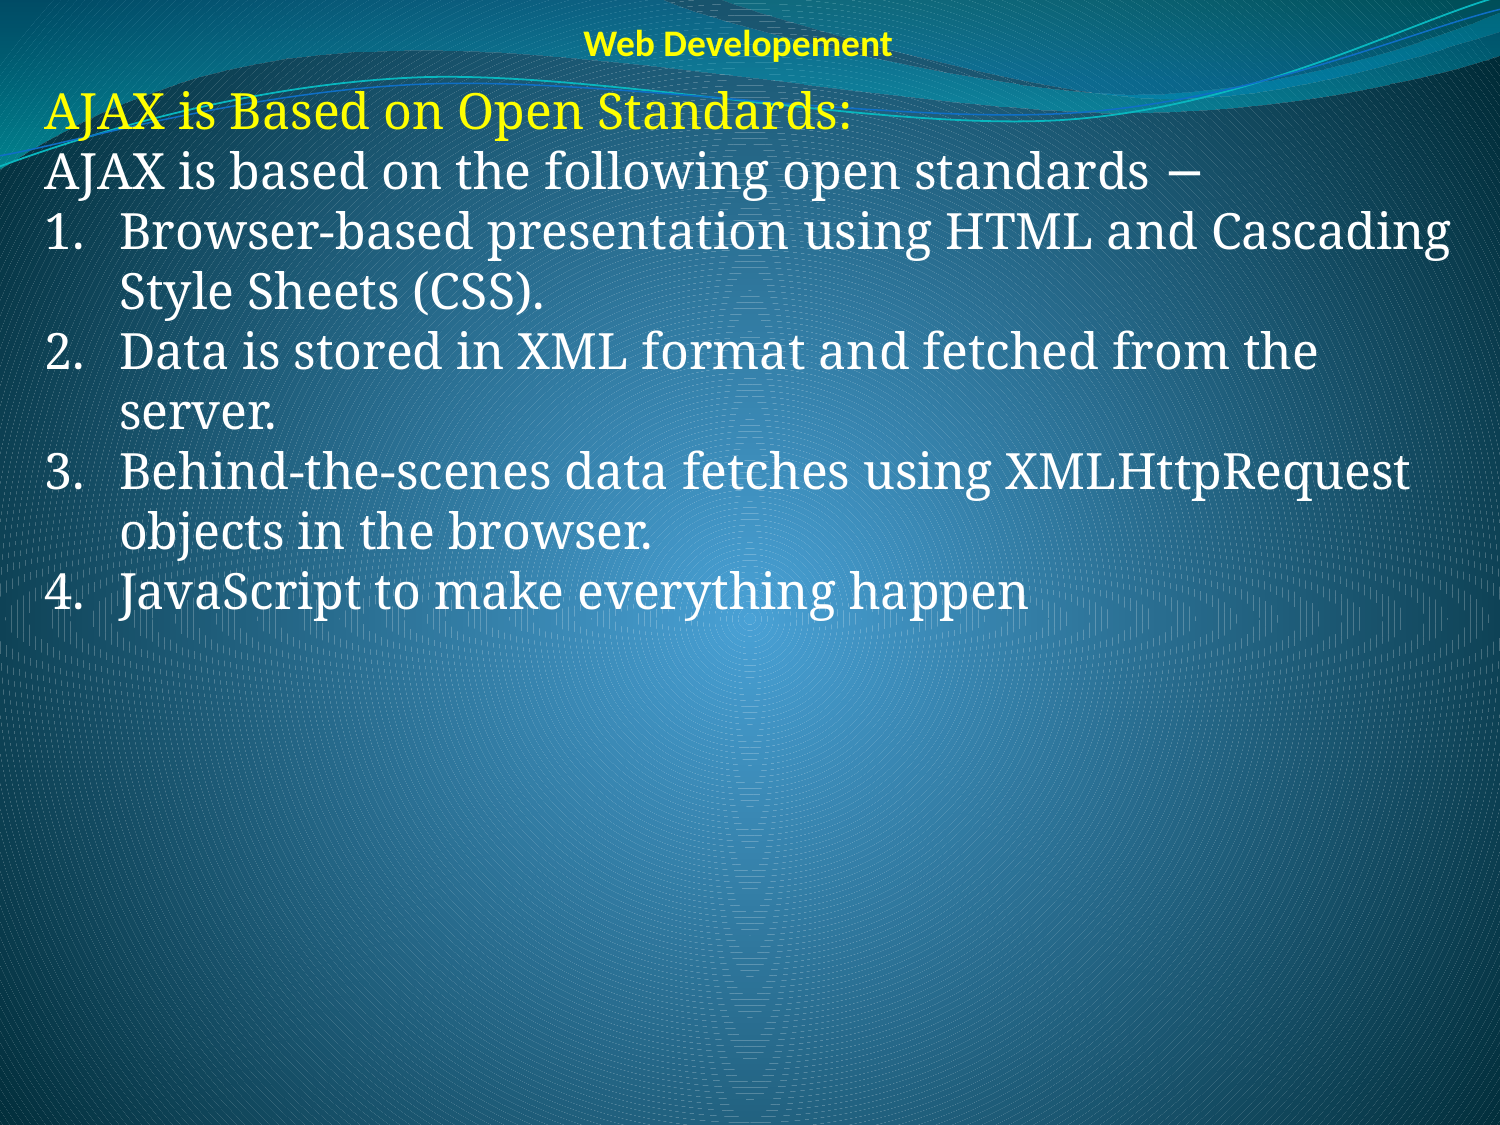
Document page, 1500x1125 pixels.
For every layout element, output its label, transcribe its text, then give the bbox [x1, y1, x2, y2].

text_box Web Developement [269, 11, 1207, 72]
text_box AJAX is Based on Open Standards: AJAX is based on the following open standards − Browser-based presentation using HTML and Cascading Style Sheets (CSS). Data is stored in XML format and fetched from the server. Behind-the-scenes data fetches using XMLHttpRequest objects in the browser. JavaScript to make everything happen [29, 72, 1471, 687]
